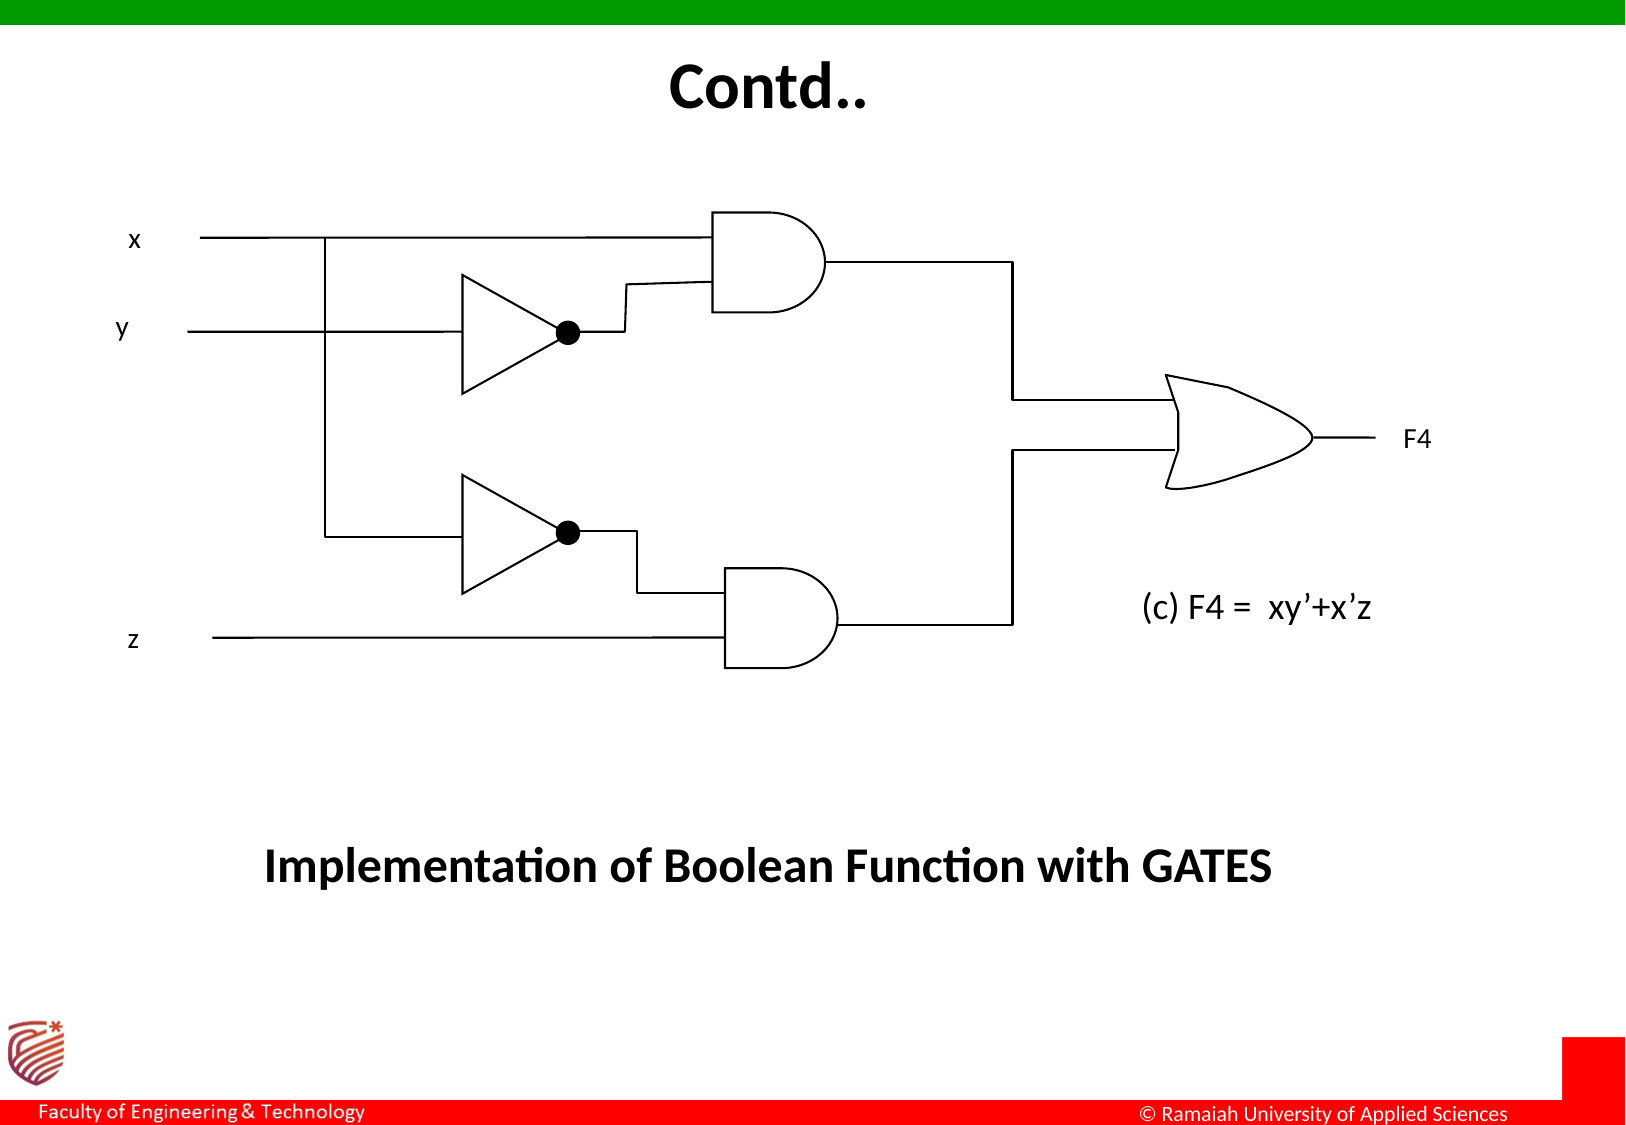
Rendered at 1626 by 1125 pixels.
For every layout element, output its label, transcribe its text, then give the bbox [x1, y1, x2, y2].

text_box (c) F4 = xy’+x’z [1126, 574, 1387, 635]
text_box [712, 212, 825, 313]
text_box F4 [1388, 412, 1447, 463]
picture [0, 1006, 381, 1125]
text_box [462, 474, 580, 594]
text_box [837, 450, 1176, 625]
text_box [324, 332, 457, 538]
text_box [584, 281, 713, 332]
text_box Contd.. [654, 34, 1012, 129]
text_box z [112, 612, 155, 662]
text_box y [100, 299, 144, 350]
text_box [462, 274, 580, 394]
text_box x [113, 212, 157, 263]
text_box Implementation of Boolean Function with GATES [249, 824, 1289, 900]
text_box [1165, 374, 1313, 490]
text_box [725, 568, 838, 669]
text_box [584, 530, 725, 594]
text_box [324, 237, 368, 331]
text_box [825, 262, 1176, 400]
